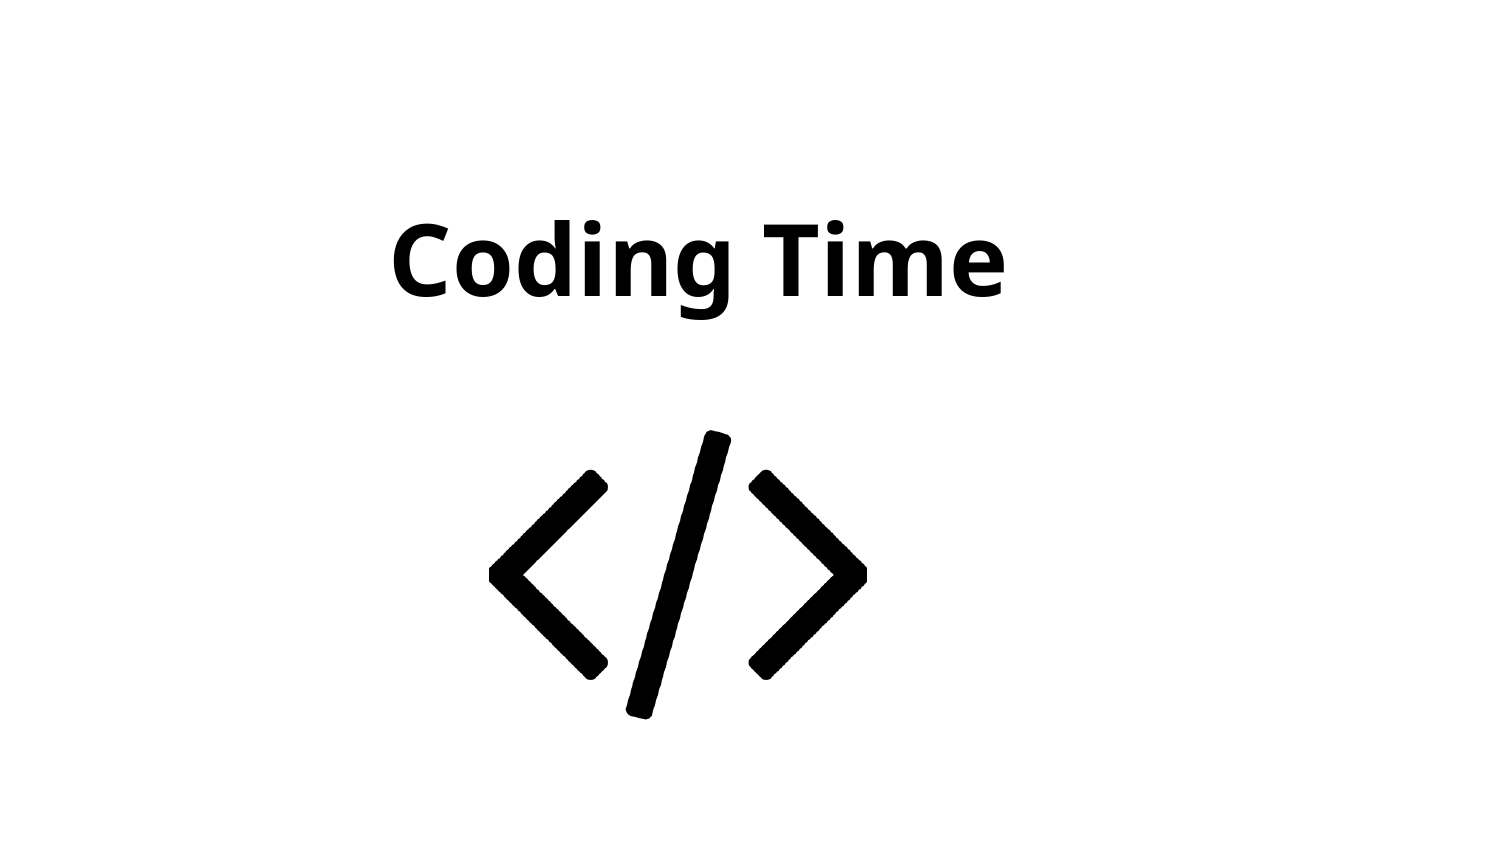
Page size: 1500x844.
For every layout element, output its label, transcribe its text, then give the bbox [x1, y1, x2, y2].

list Coding Time [0, 163, 1398, 806]
picture [488, 372, 867, 750]
